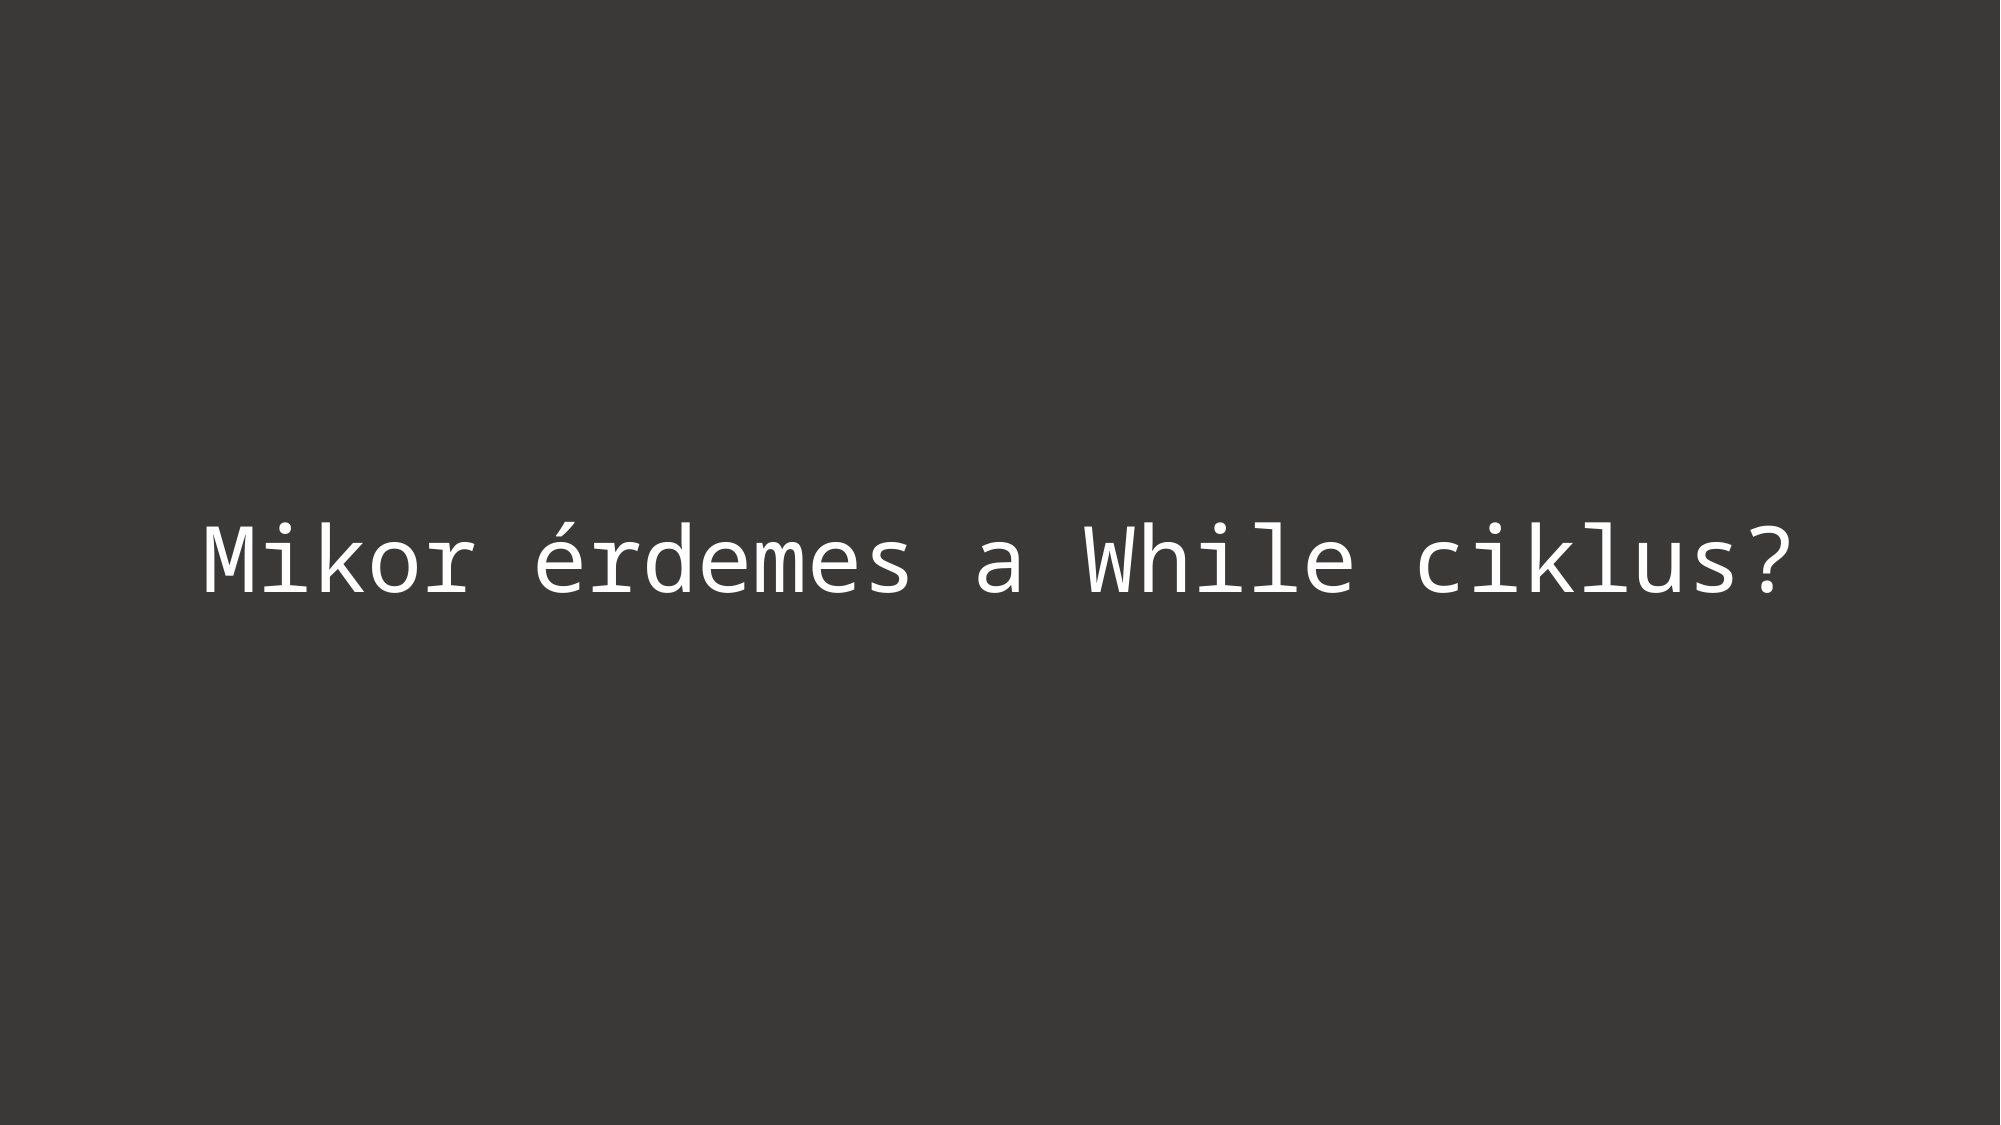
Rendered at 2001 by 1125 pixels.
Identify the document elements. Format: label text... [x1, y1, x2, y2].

title Mikor érdemes a While ciklus? [137, 453, 1863, 672]
